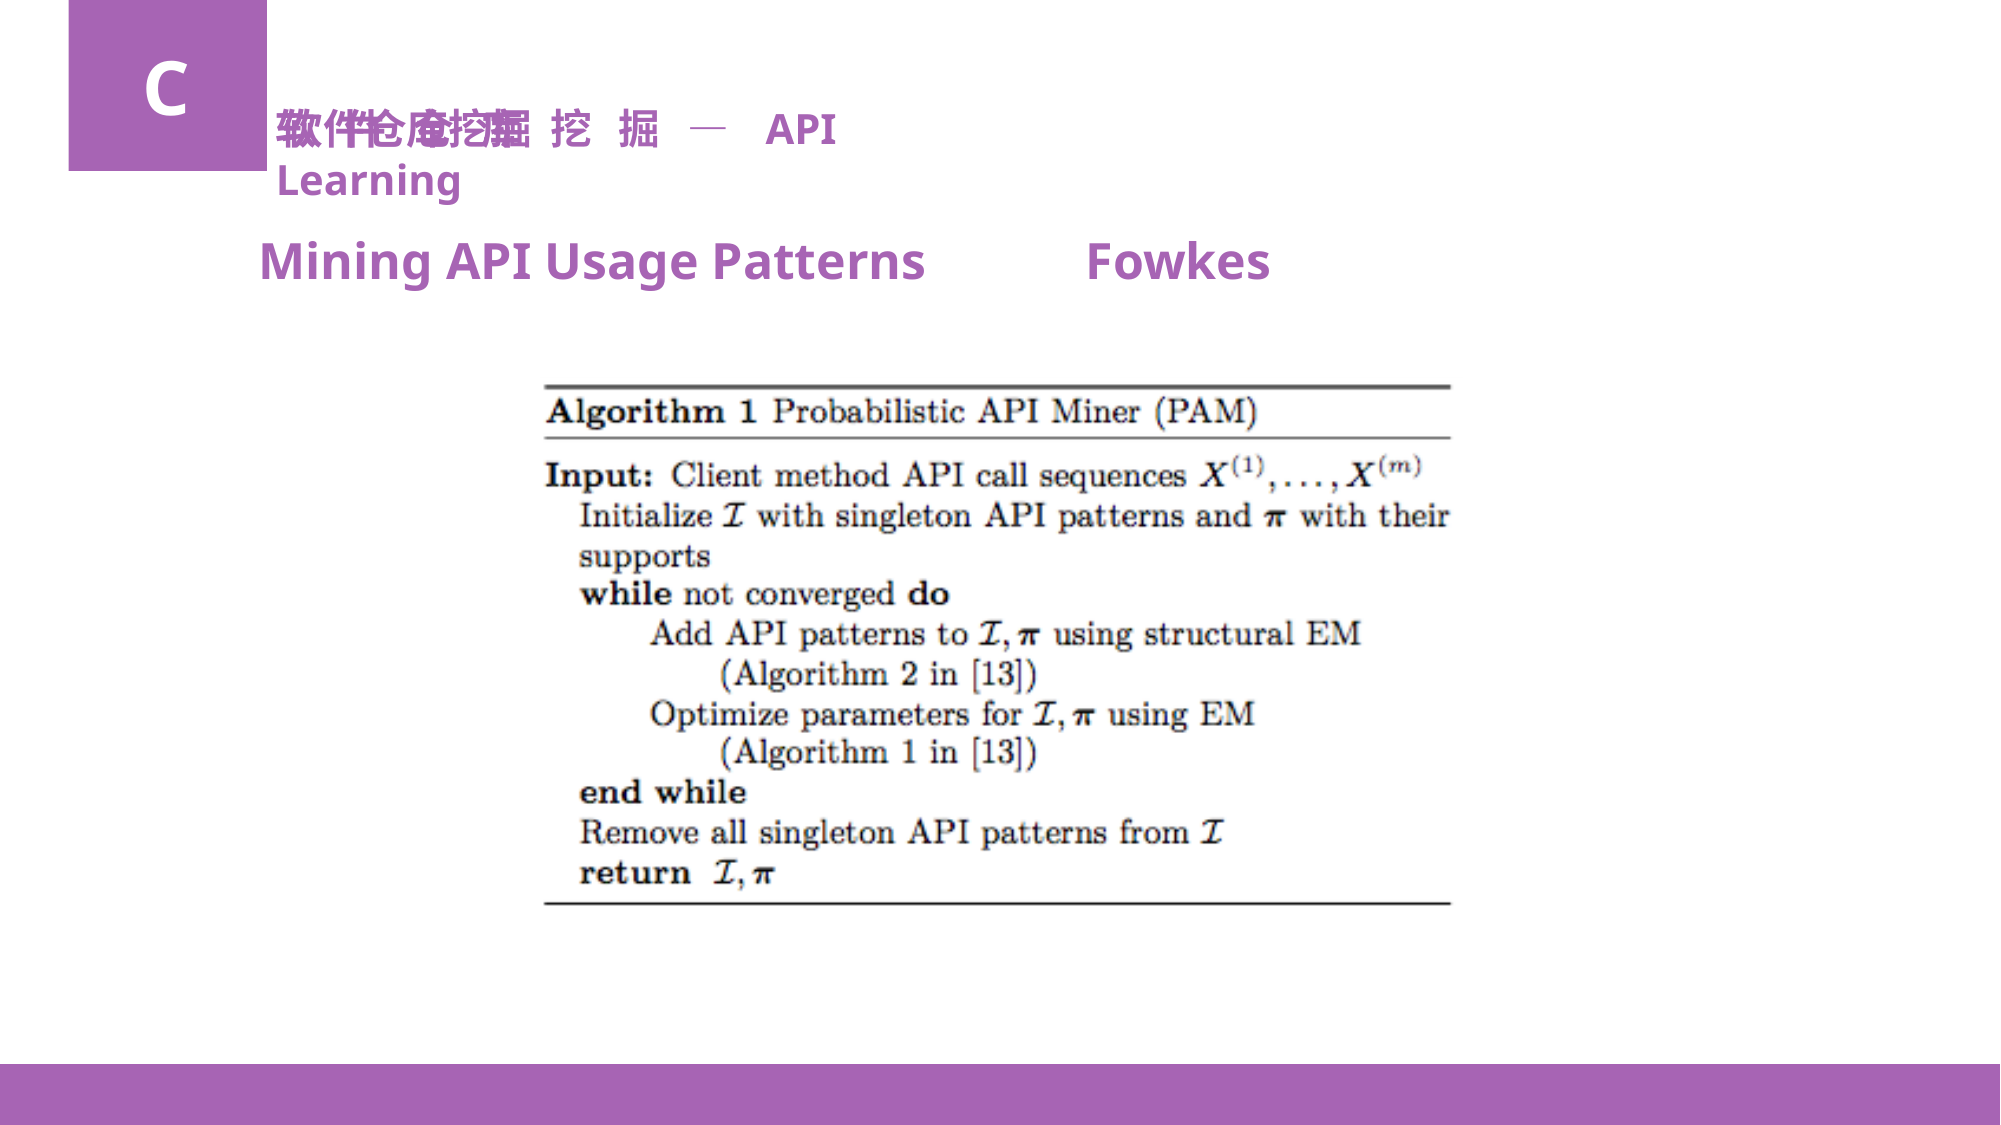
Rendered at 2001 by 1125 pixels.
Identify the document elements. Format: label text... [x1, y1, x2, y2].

text_box [68, 0, 267, 171]
text_box C [134, 33, 198, 138]
text_box Fowkes [1078, 222, 1279, 297]
text_box Mining API Usage Patterns [250, 222, 935, 297]
text_box 软件仓库挖掘—API Learning [268, 95, 845, 161]
picture [540, 376, 1463, 915]
